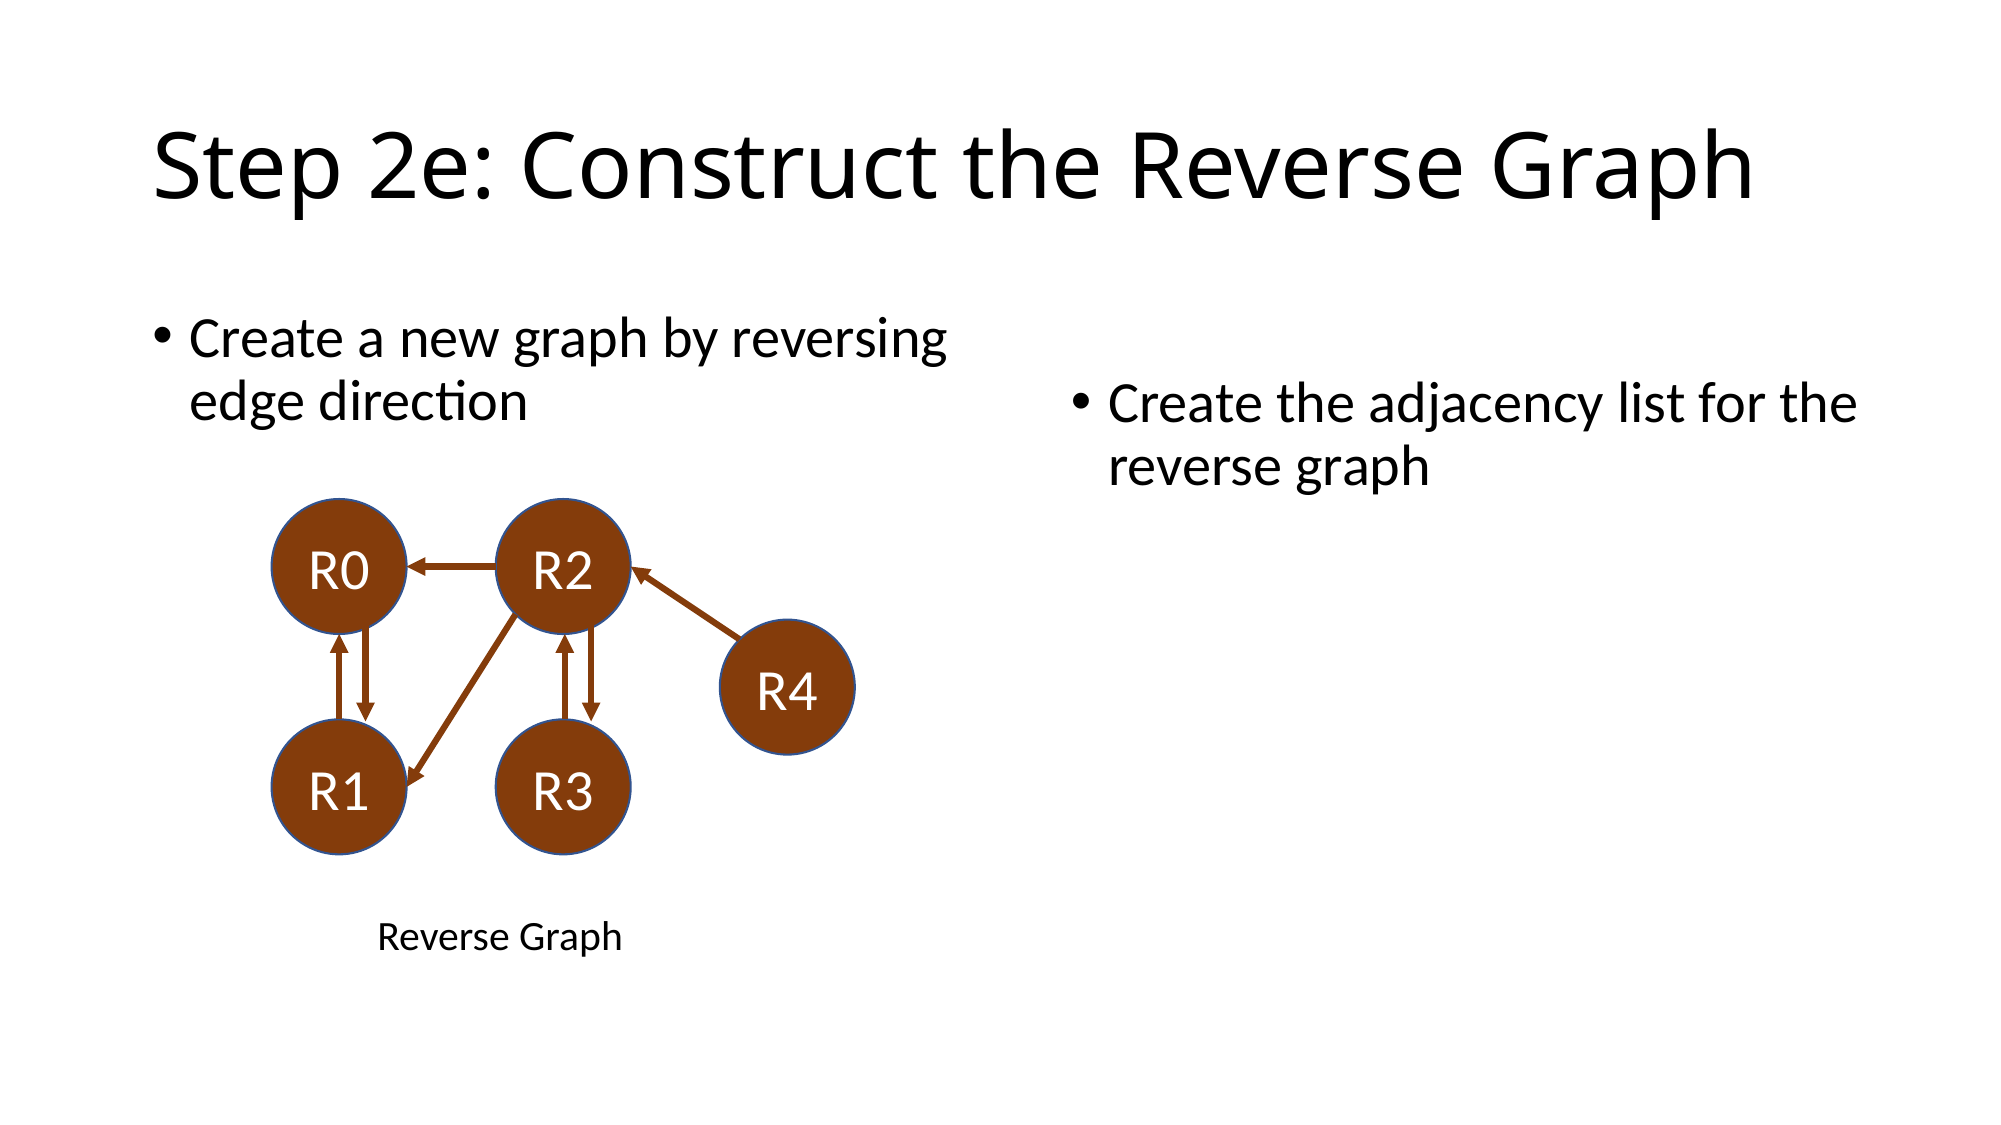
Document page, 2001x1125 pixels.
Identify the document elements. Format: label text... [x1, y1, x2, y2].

list Create a new graph by reversing edge direction [137, 299, 967, 1014]
title Step 2e: Construct the Reverse Graph [137, 59, 1863, 278]
text_box Create the adjacency list for the reverse graph [1055, 364, 1886, 1079]
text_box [271, 499, 855, 855]
text_box Reverse Graph [362, 901, 639, 967]
